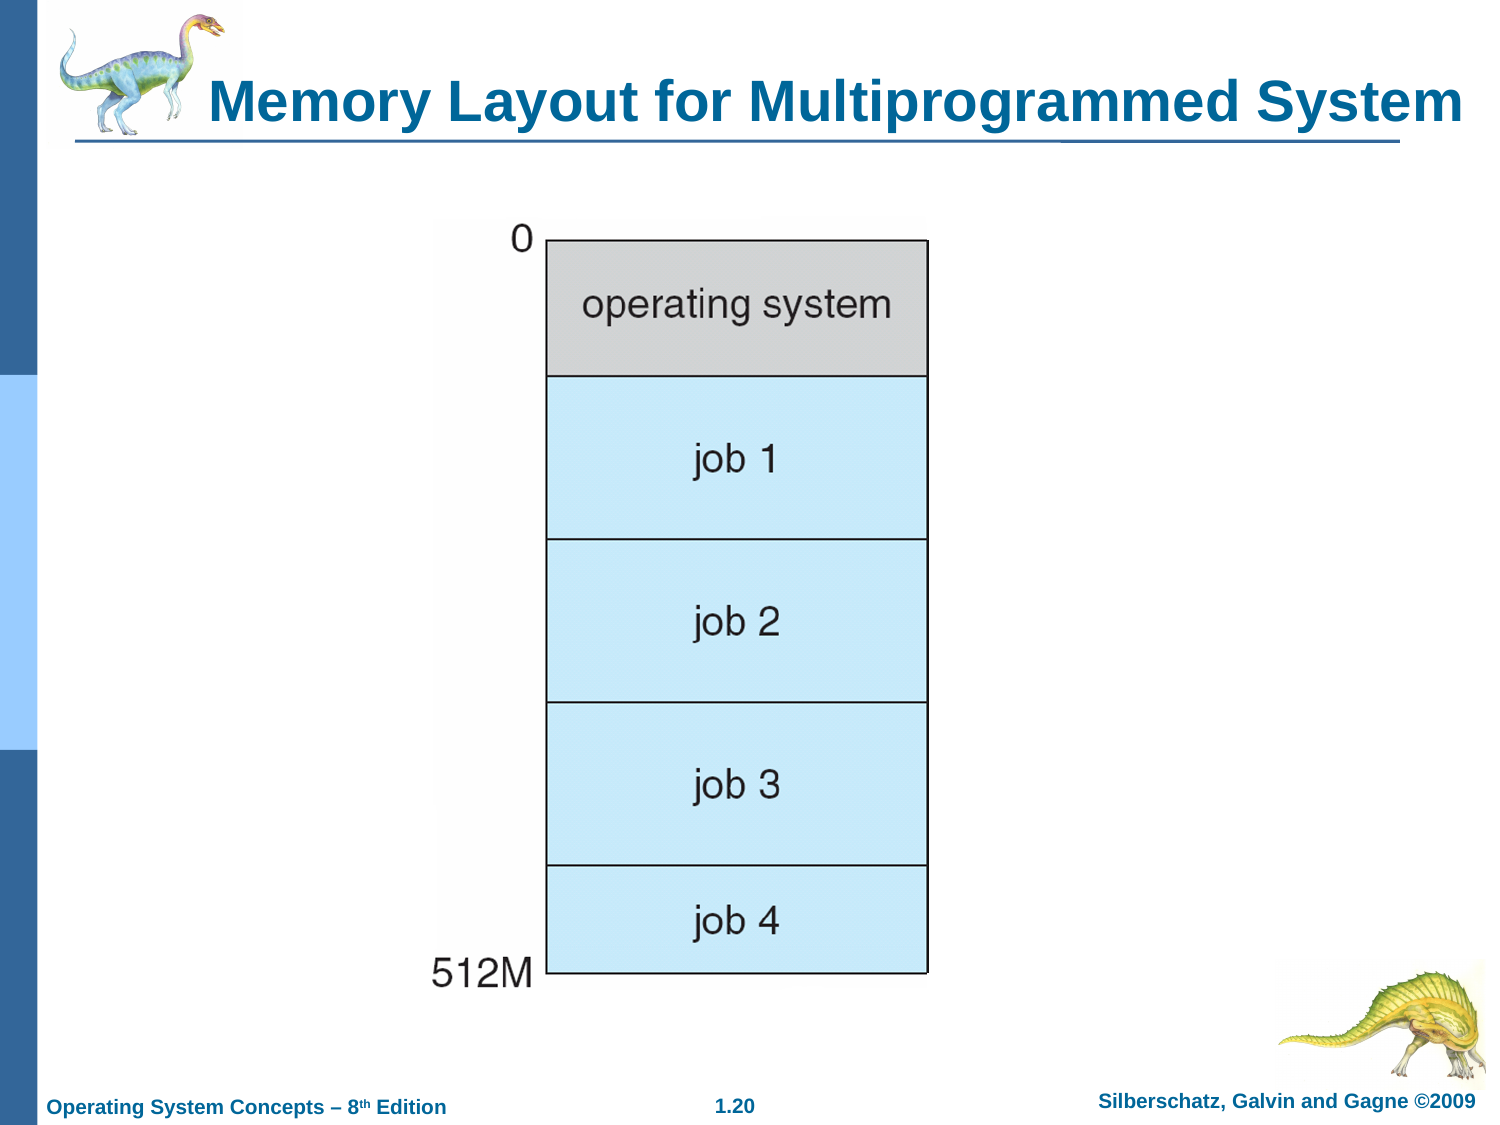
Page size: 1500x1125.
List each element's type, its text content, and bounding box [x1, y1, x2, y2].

picture [46, 0, 243, 149]
picture [1275, 959, 1486, 1090]
title Memory Layout for Multiprogrammed System [161, 45, 1500, 141]
picture [424, 209, 936, 996]
